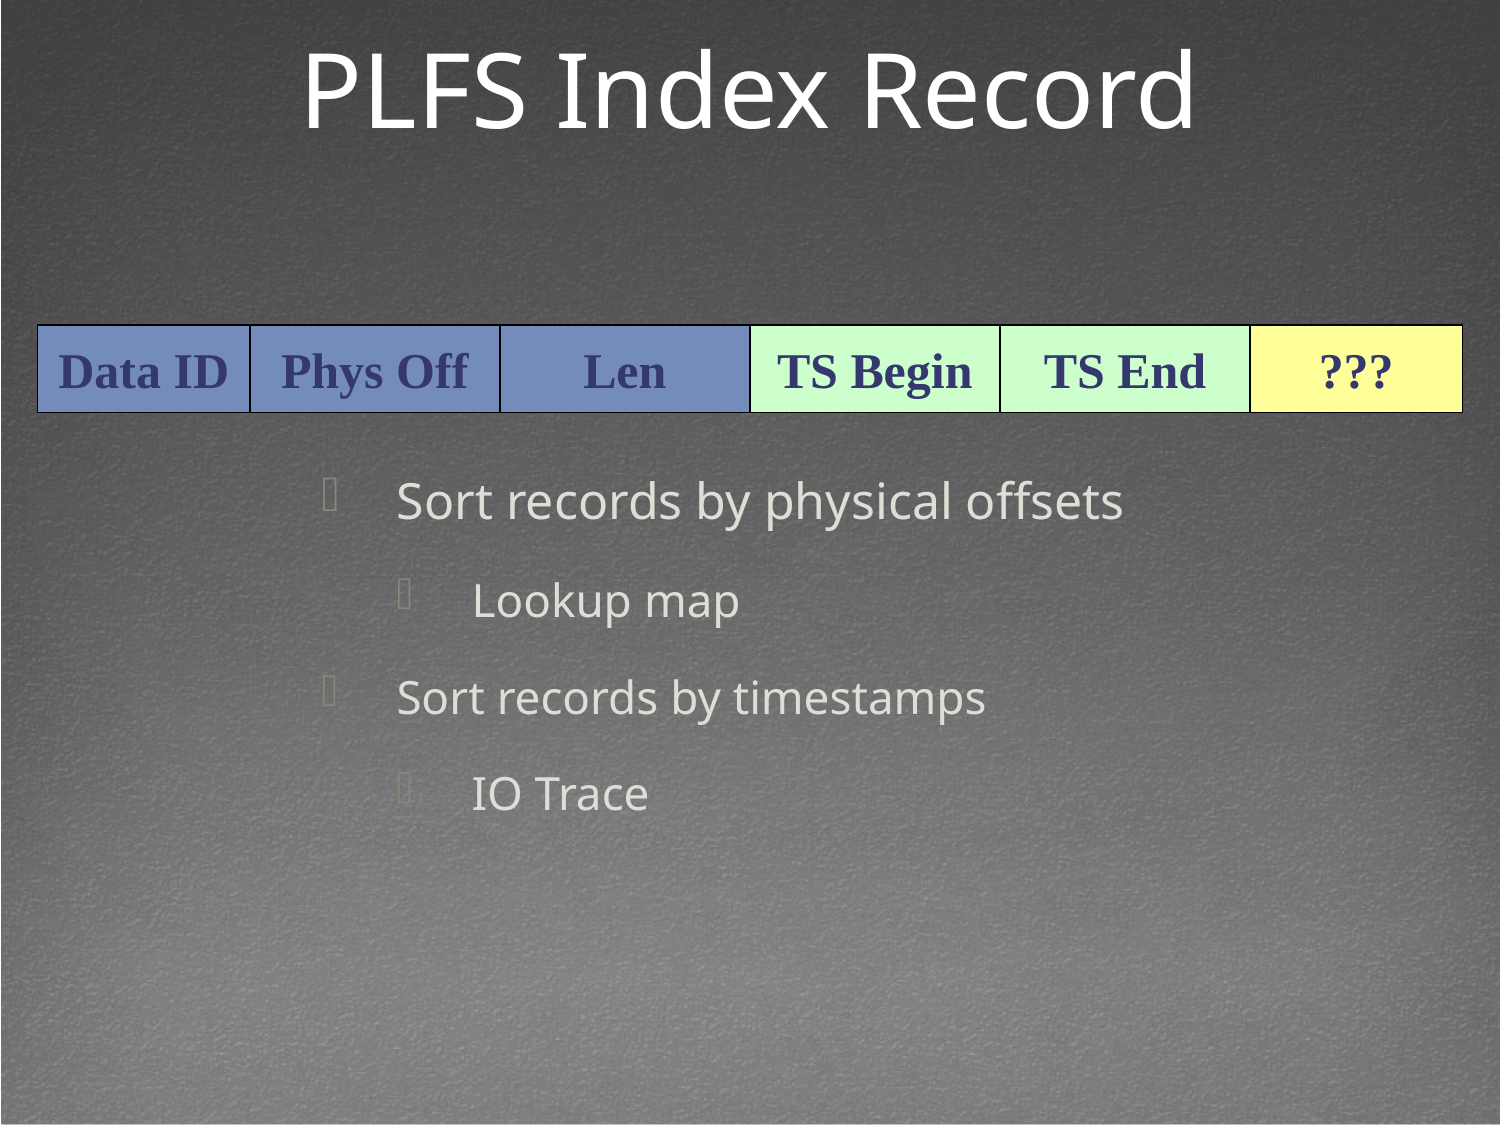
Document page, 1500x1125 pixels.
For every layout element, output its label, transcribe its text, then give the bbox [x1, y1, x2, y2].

text_box TS Begin [750, 324, 999, 413]
text_box TS End [999, 324, 1249, 413]
text_box Len [500, 324, 750, 413]
text_box ??? [1249, 324, 1463, 413]
title PLFS Index Record [112, 24, 1388, 149]
picture [0, 0, 1500, 1125]
text_box Data ID [37, 324, 249, 413]
text_box Sort records by physical offsets Lookup map Sort records by timestamps IO Trace [306, 462, 1195, 913]
text_box Phys Off [249, 324, 500, 413]
